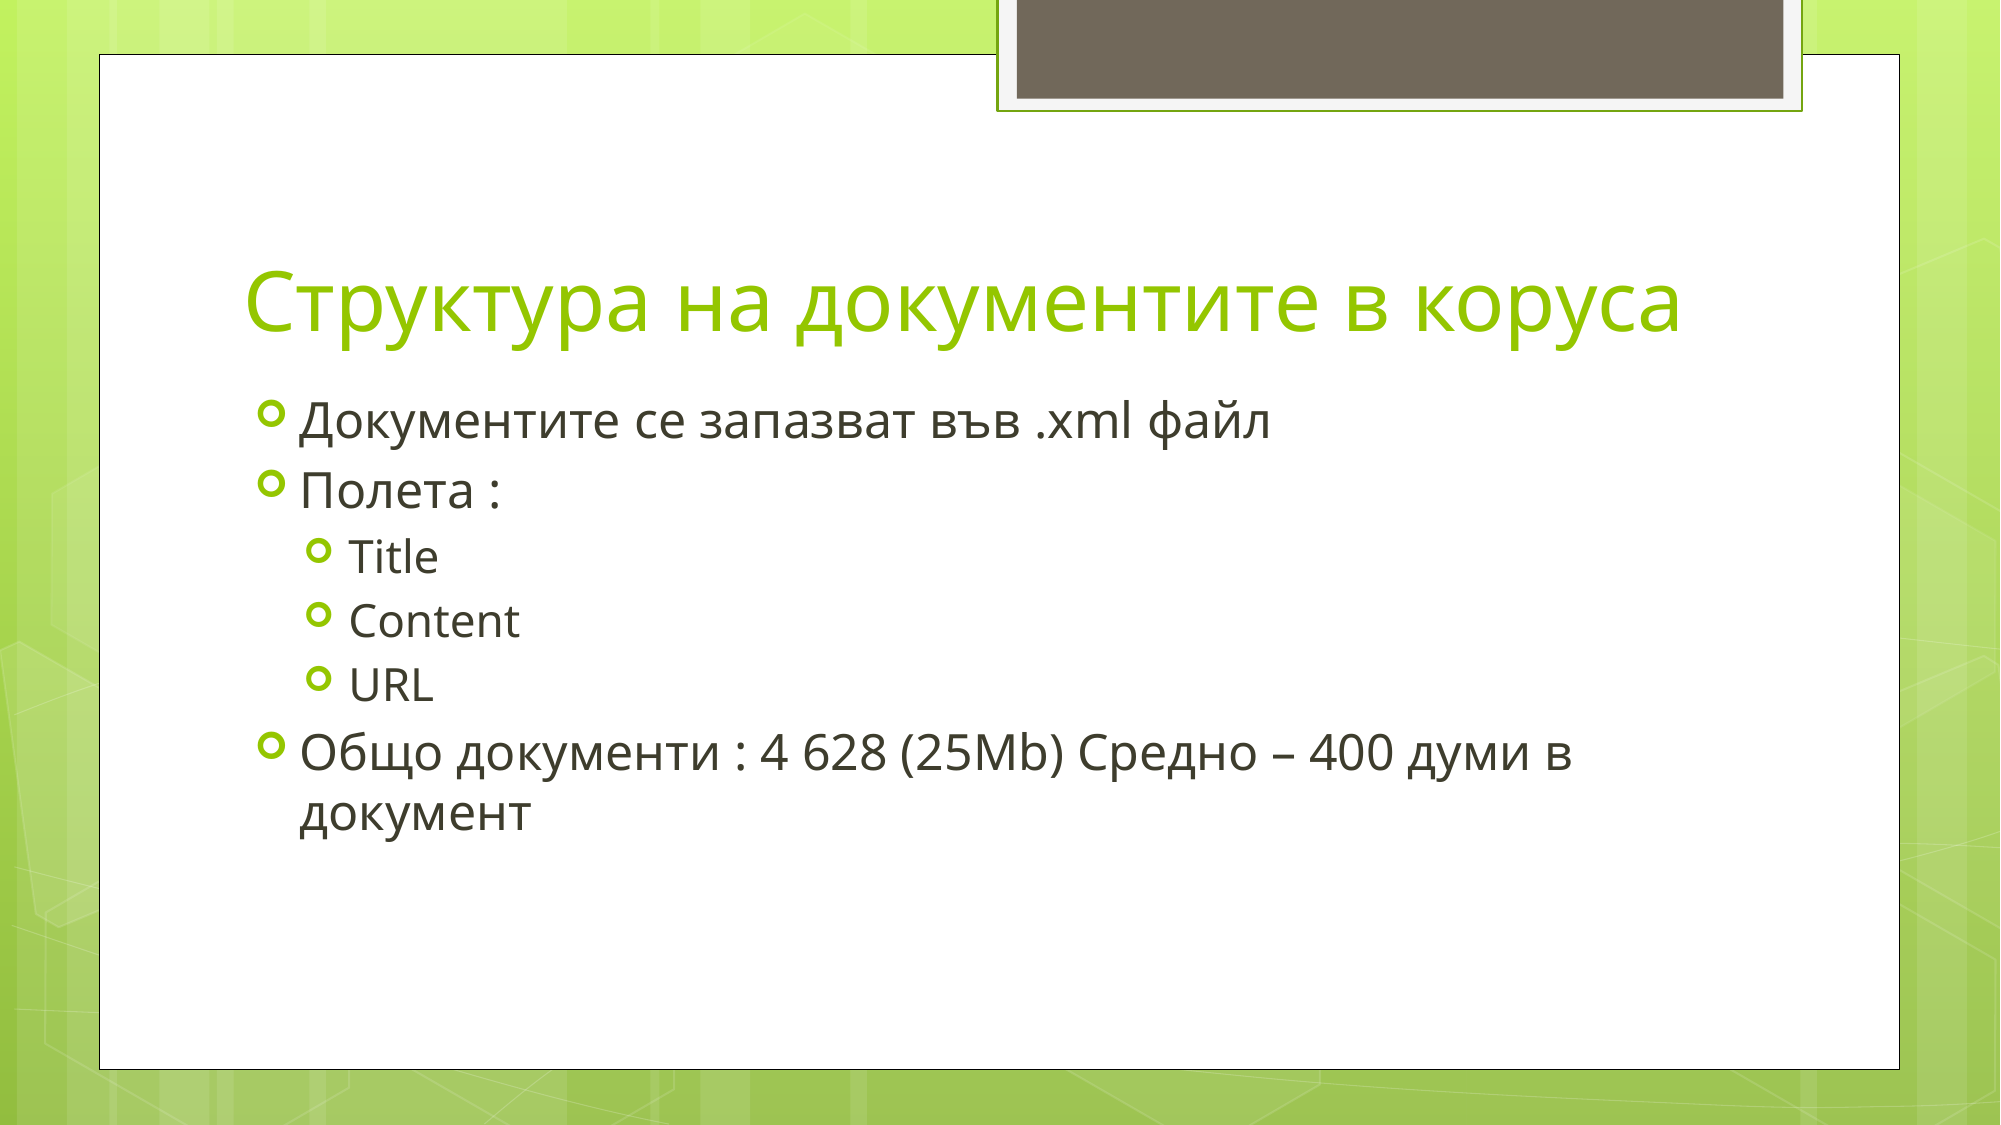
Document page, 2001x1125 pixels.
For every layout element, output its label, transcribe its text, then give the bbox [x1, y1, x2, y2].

list Документите се запазват във .xml файл Полета : Title Content URL Общо документи : 4 628 (25Mb) Средно – 400 думи в документ [228, 381, 1711, 957]
title Структура на документите в коруса [228, 168, 1765, 357]
